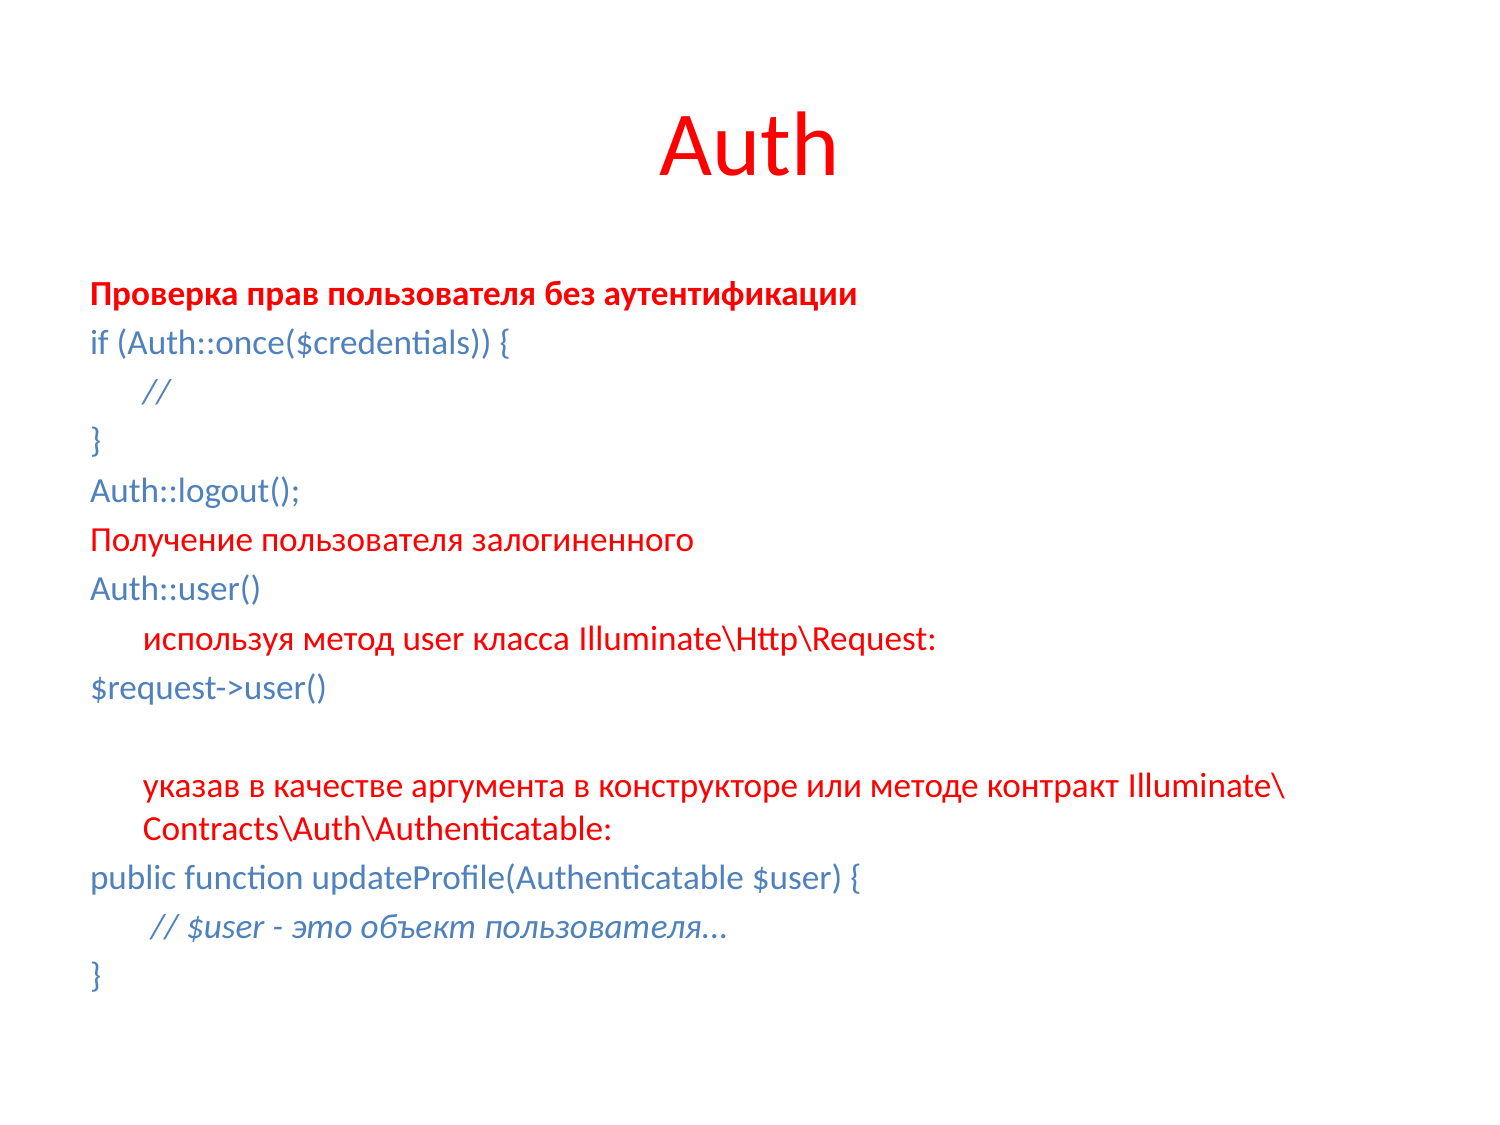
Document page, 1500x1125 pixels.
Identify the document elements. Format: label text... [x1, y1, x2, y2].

list Проверка прав пользователя без аутентификации if (Auth::once($credentials)) { // } Auth::logout(); Получение пользователя залогиненного Auth::user() используя метод user класса Illuminate\Http\Request: $request->user() указав в качестве аргумента в конструкторе или методе контракт Illuminate\Contracts\Auth\Authenticatable: public function updateProfile(Authenticatable $user) { // $user - это объект пользователя... } [75, 262, 1425, 1005]
title Auth [75, 45, 1425, 233]
